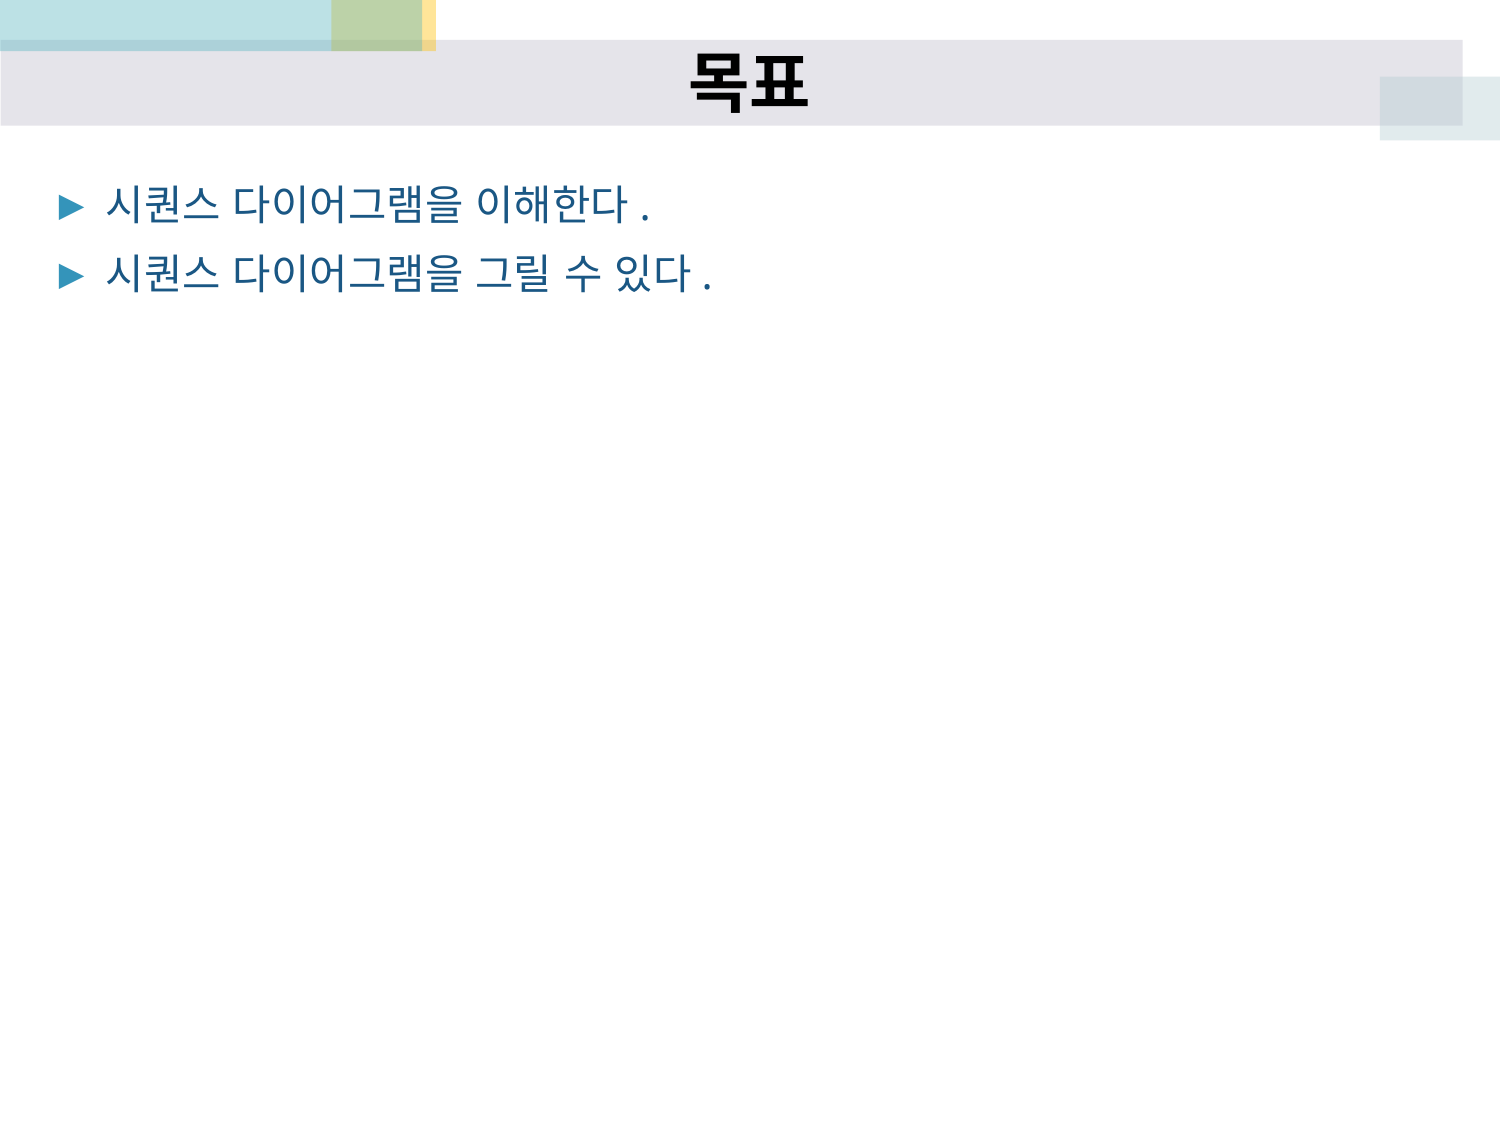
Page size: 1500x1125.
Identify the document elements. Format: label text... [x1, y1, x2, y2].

list 시퀀스 다이어그램을 이해한다. 시퀀스 다이어그램을 그릴 수 있다. [43, 171, 1425, 1088]
title 목표 [43, 38, 1457, 123]
